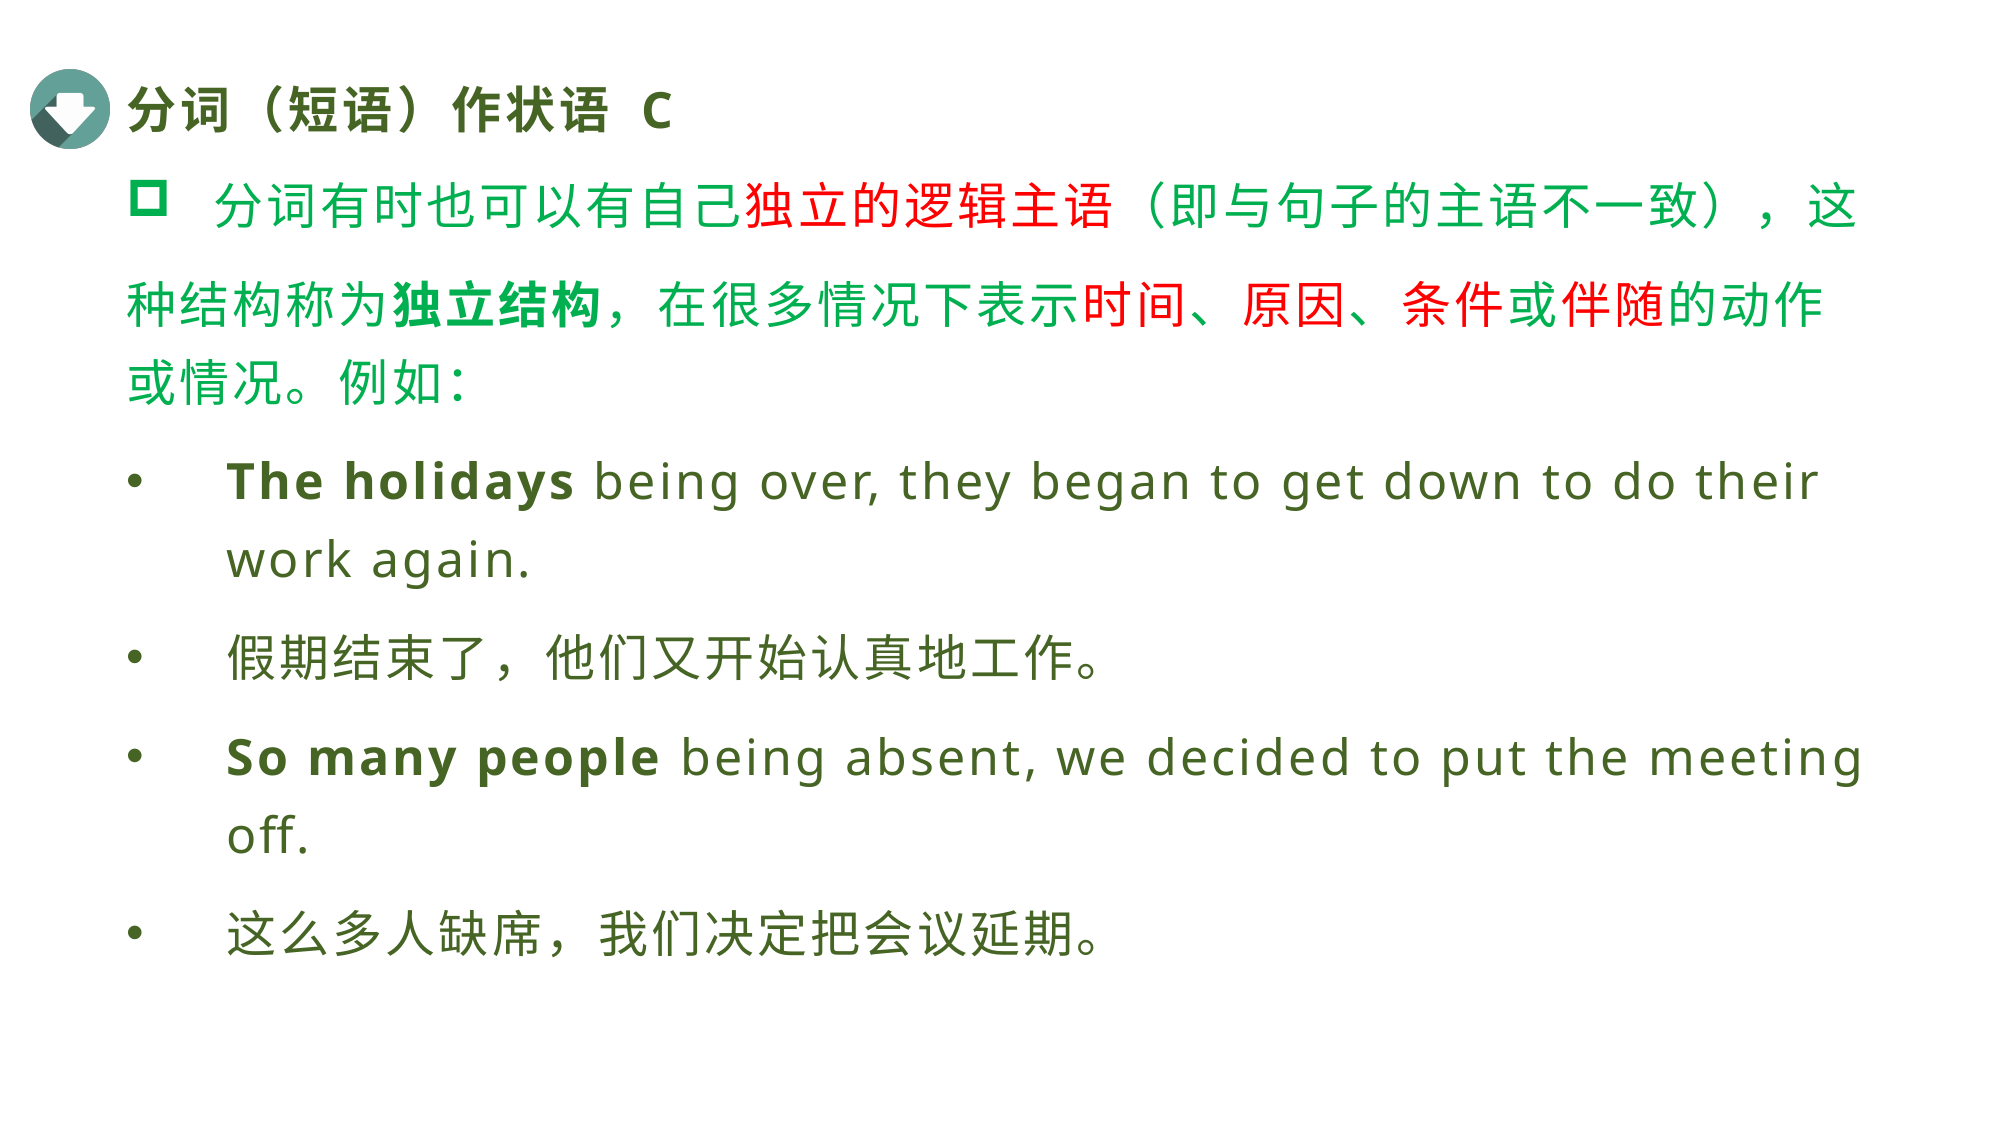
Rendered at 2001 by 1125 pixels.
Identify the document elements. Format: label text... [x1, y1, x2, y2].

title 分词（短语）作状语 C [110, 72, 1891, 146]
picture [30, 69, 110, 149]
list 分词有时也可以有自己独立的逻辑主语（即与句子的主语不一致），这 种结构称为独立结构，在很多情况下表示时间、原因、条件或伴随的动作或情况。例如： The holidays being over, they began to get down to do their work again. 假期结束了，他们又开始认真地工作。 So many people being absent, we decided to put the meeting off. 这么多人缺席，我们决定把会议延期。 [109, 156, 1891, 1041]
